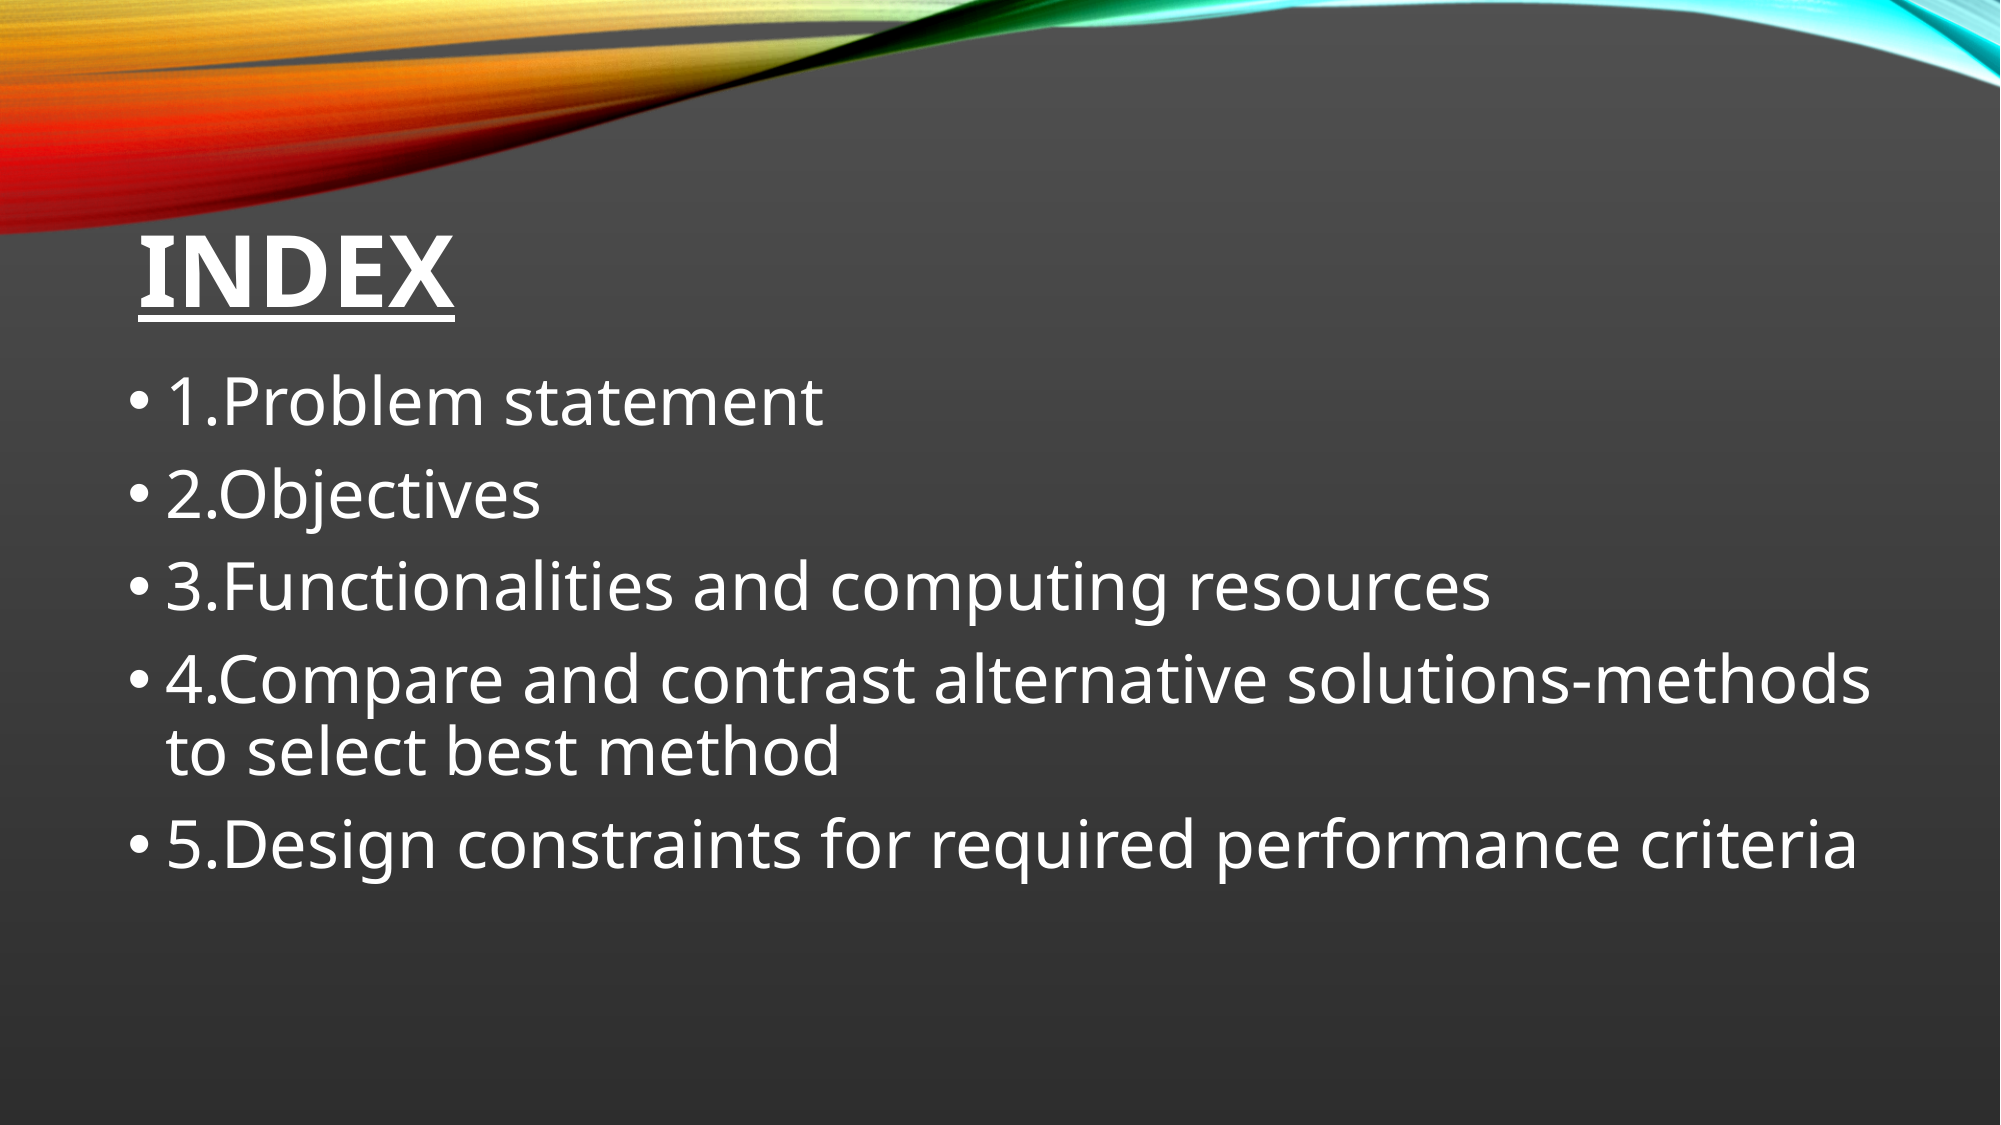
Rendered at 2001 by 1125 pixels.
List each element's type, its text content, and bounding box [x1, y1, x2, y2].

title INDEX [123, 158, 1536, 360]
picture [0, 0, 2000, 237]
list 1.Problem statement 2.Objectives 3.Functionalities and computing resources 4.Compare and contrast alternative solutions-methods to select best method 5.Design constraints for required performance criteria [112, 360, 1899, 1021]
